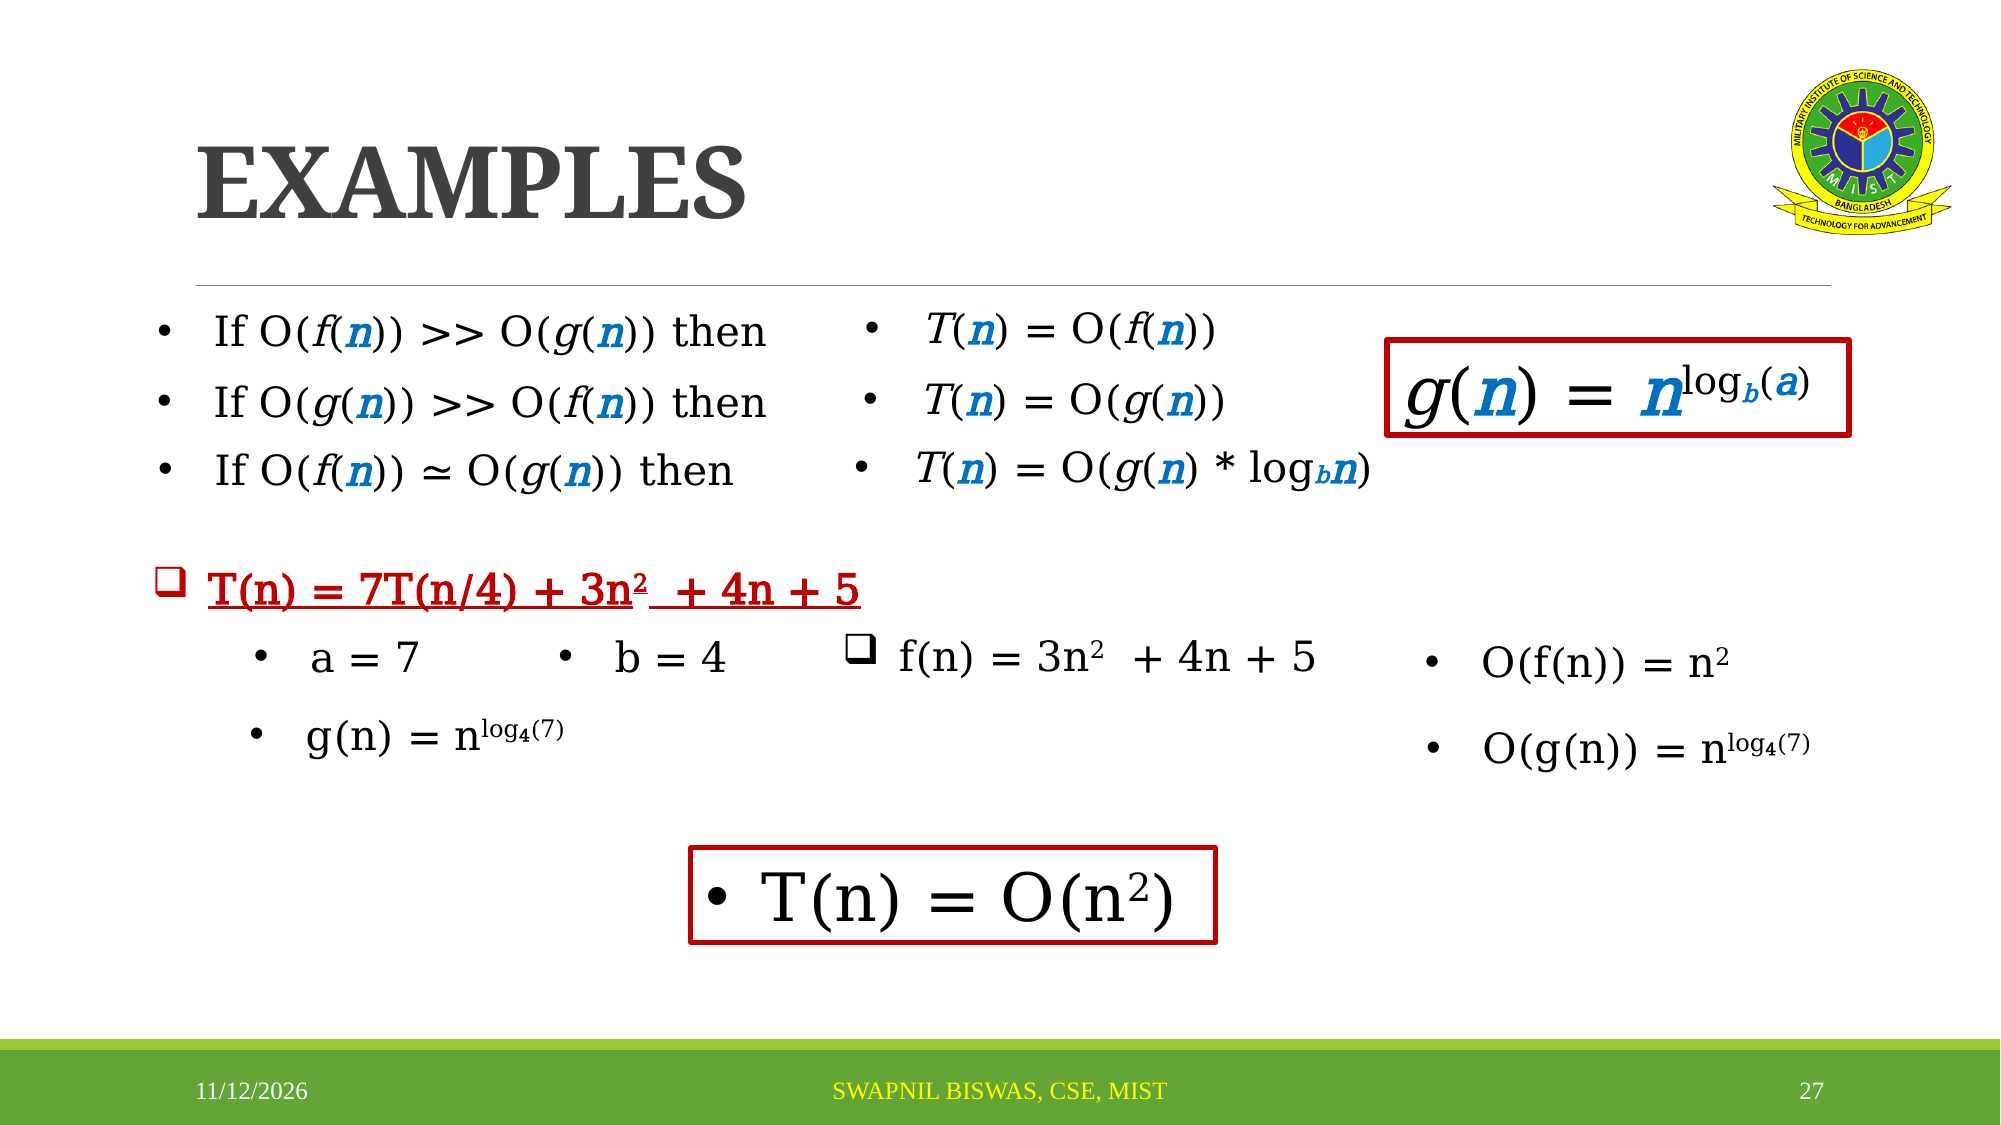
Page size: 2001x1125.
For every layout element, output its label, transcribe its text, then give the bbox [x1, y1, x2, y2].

text_box O(g(n)) = nlog4(7) [1411, 714, 1827, 780]
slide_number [180, 1059, 586, 1120]
text_box If O(f(n)) >> O(g(n)) then [142, 297, 796, 363]
text_box If O(f(n)) ≃ O(g(n)) then [143, 436, 763, 502]
text_box T(n) = 7T(n/4) + 3n2 + 4n + 5 [137, 554, 876, 620]
text_box g(n) = nlog4(7) [234, 701, 594, 766]
text_box O(f(n)) = n2 [1409, 628, 1759, 694]
text_box T(n) = O(g(n) * logbn) [839, 433, 1389, 499]
text_box T(n) = O(n2) [690, 847, 1216, 943]
text_box If O(g(n)) >> O(f(n)) then [142, 368, 796, 433]
picture [1830, 66, 1953, 238]
title EXAMPLES [180, 8, 1830, 247]
footer SWAPNIL BISWAS, CSE, MIST [604, 1059, 1396, 1120]
text_box f(n) = 3n2 + 4n + 5 [827, 622, 1333, 688]
text_box T(n) = O(g(n)) [848, 365, 1243, 431]
text_box a = 7 [239, 623, 436, 688]
text_box T(n) = O(f(n)) [850, 294, 1234, 360]
text_box b = 4 [543, 623, 743, 688]
text_box g(n) = nlogb(a) [1386, 340, 1849, 436]
slide_number 27 [1624, 1059, 1840, 1120]
